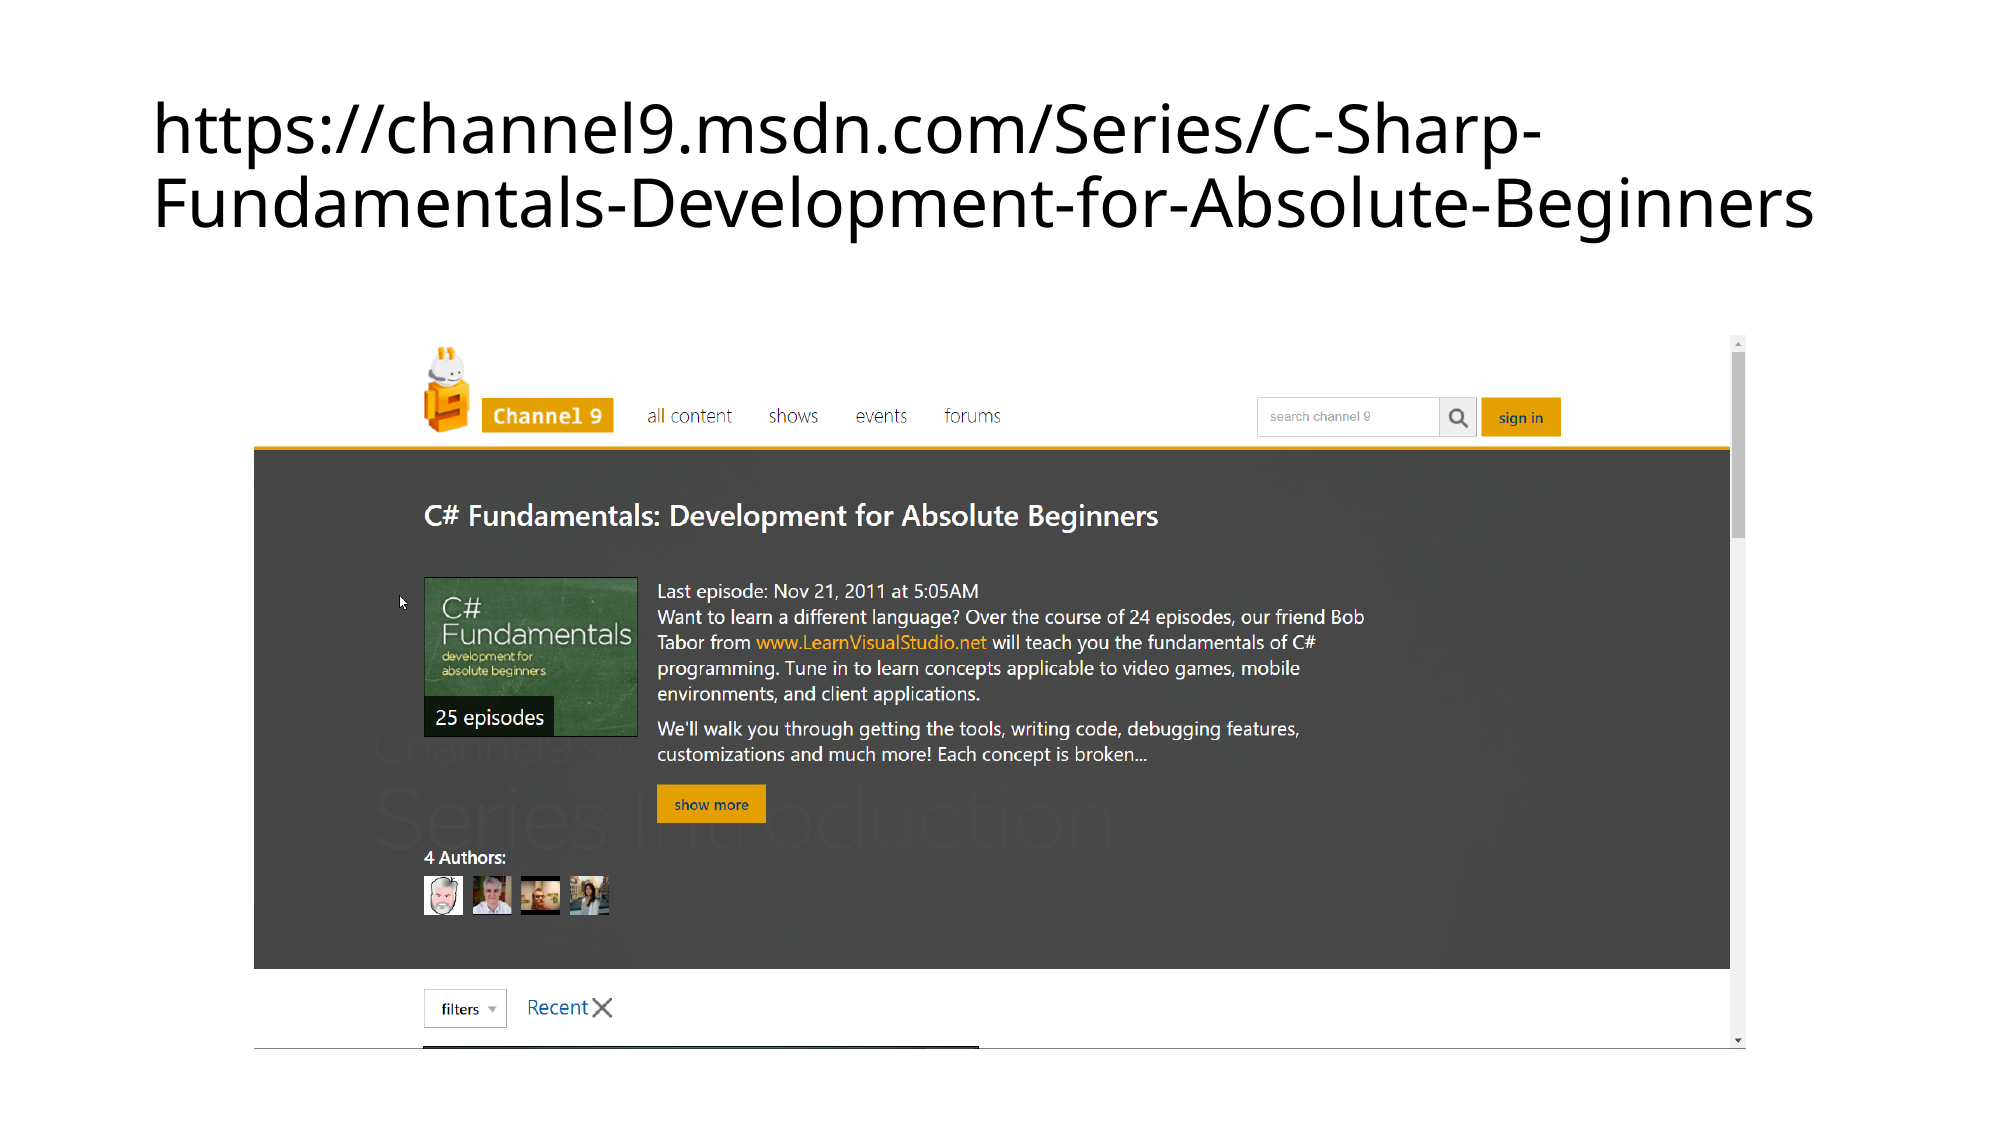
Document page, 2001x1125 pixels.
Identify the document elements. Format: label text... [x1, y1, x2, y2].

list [254, 335, 1746, 1049]
title https://channel9.msdn.com/Series/C-Sharp-Fundamentals-Development-for-Absolute-Beginners [137, 59, 1863, 278]
